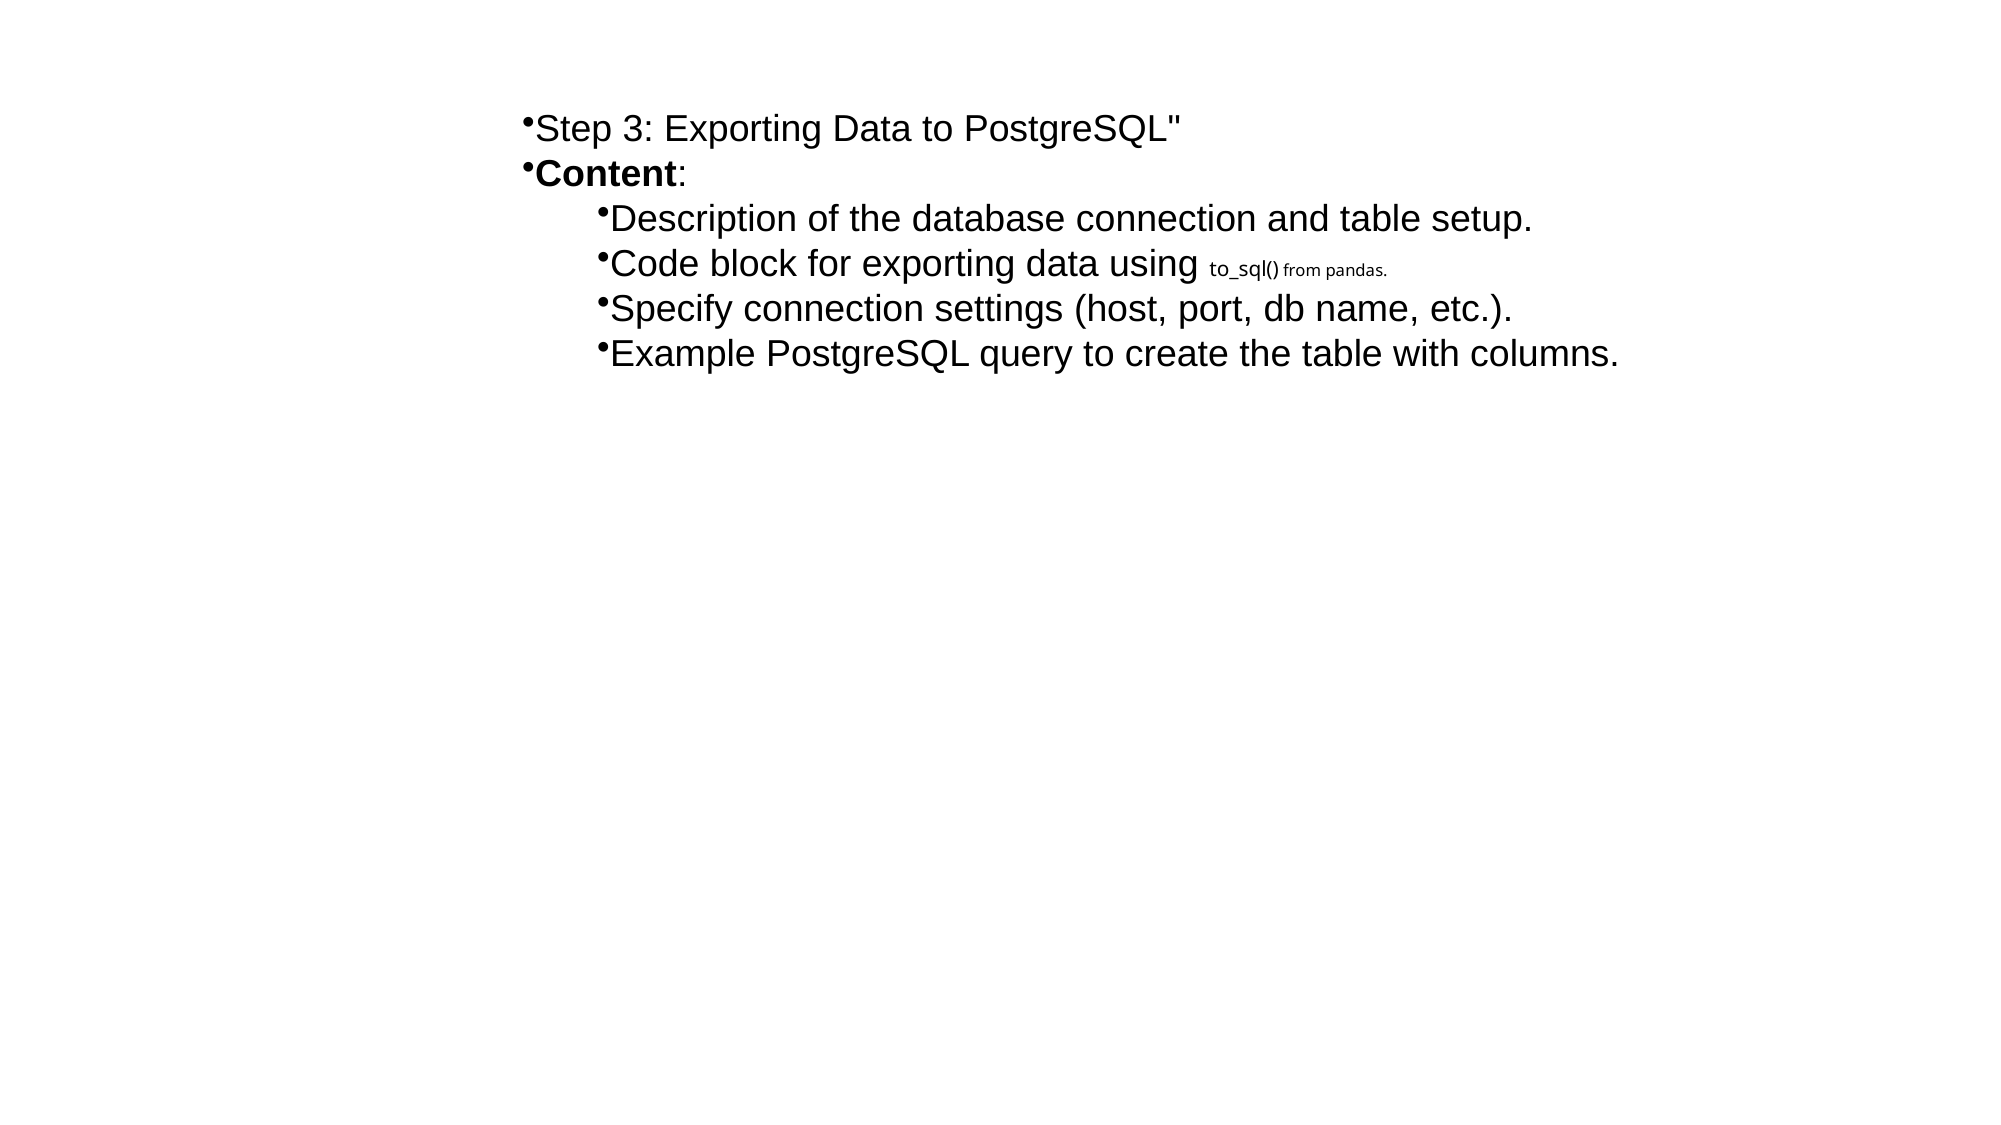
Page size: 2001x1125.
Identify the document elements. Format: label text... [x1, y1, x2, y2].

text_box Step 3: Exporting Data to PostgreSQL" Content: Description of the database connection and table setup. Code block for exporting data using to_sql() from pandas. Specify connection settings (host, port, db name, etc.). Example PostgreSQL query to create the table with columns. [507, 51, 1636, 427]
